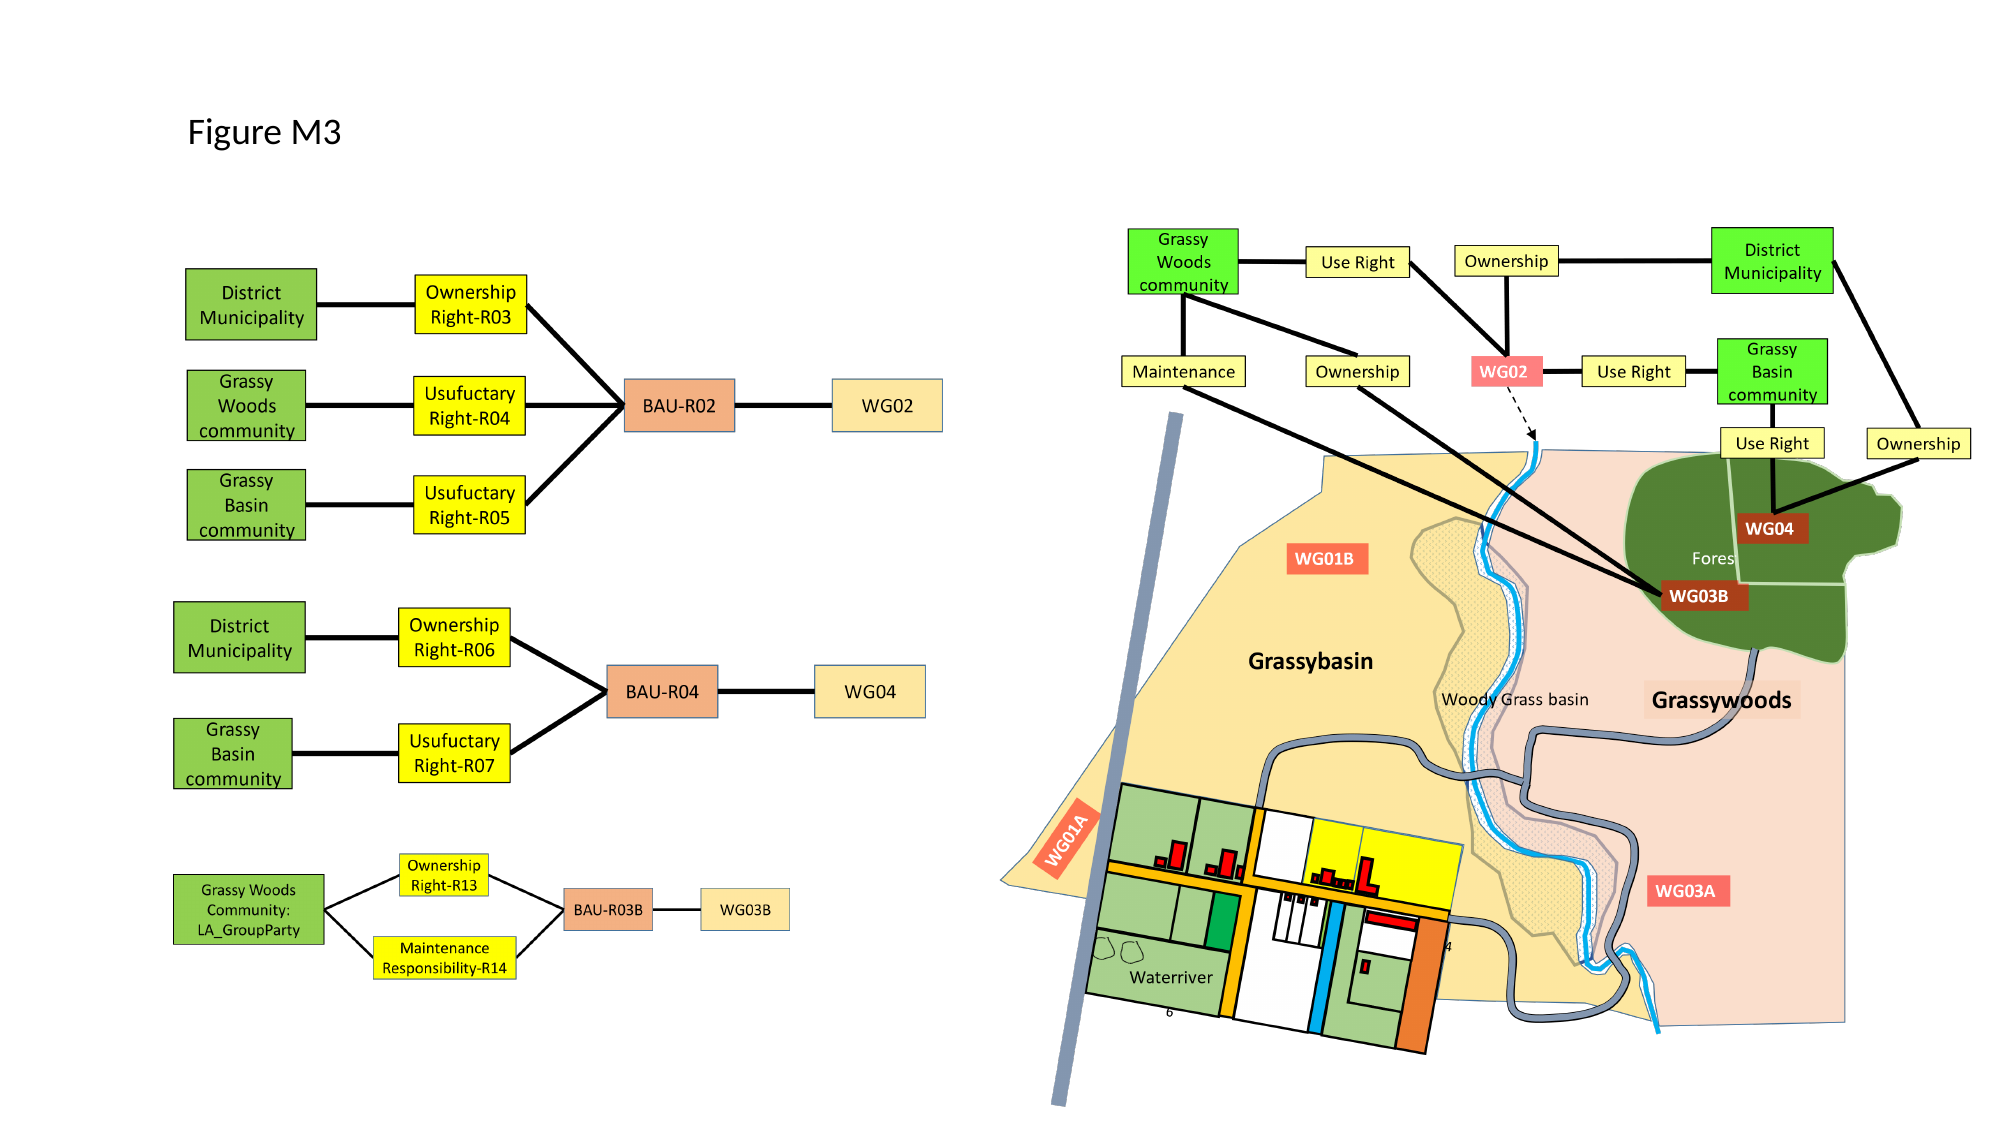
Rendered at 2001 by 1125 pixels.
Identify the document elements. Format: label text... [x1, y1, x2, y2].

picture [999, 221, 1973, 1107]
picture [185, 268, 943, 555]
text_box Figure M3 [173, 99, 438, 160]
picture [173, 849, 790, 988]
picture [173, 601, 926, 804]
